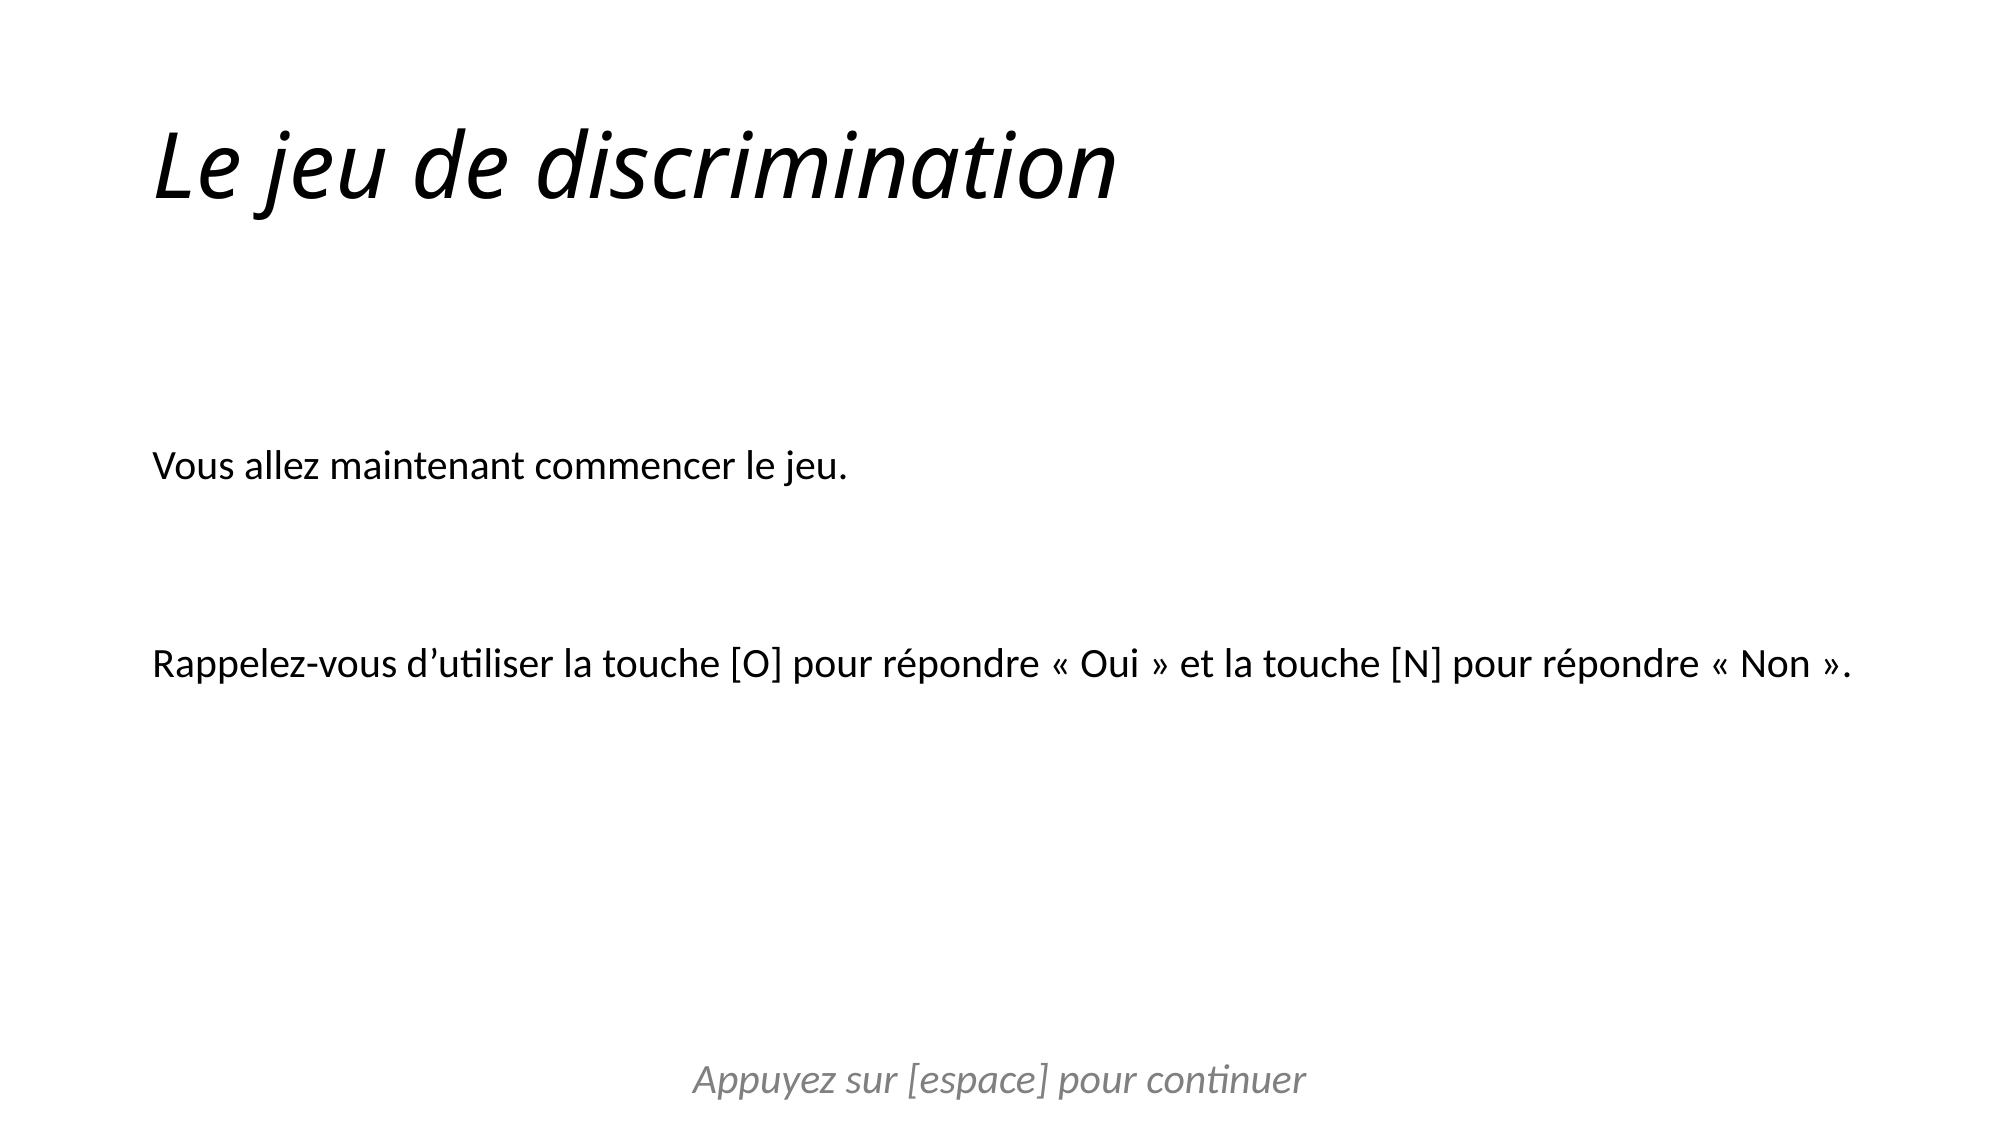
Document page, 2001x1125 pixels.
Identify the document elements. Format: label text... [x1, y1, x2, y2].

list Vous allez maintenant commencer le jeu. Rappelez-vous d’utiliser la touche [O] pour répondre « Oui » et la touche [N] pour répondre « Non ». [137, 299, 1878, 1014]
text_box Appuyez sur [espace] pour continuer [678, 1044, 1322, 1110]
title Le jeu de discrimination [137, 59, 1863, 278]
